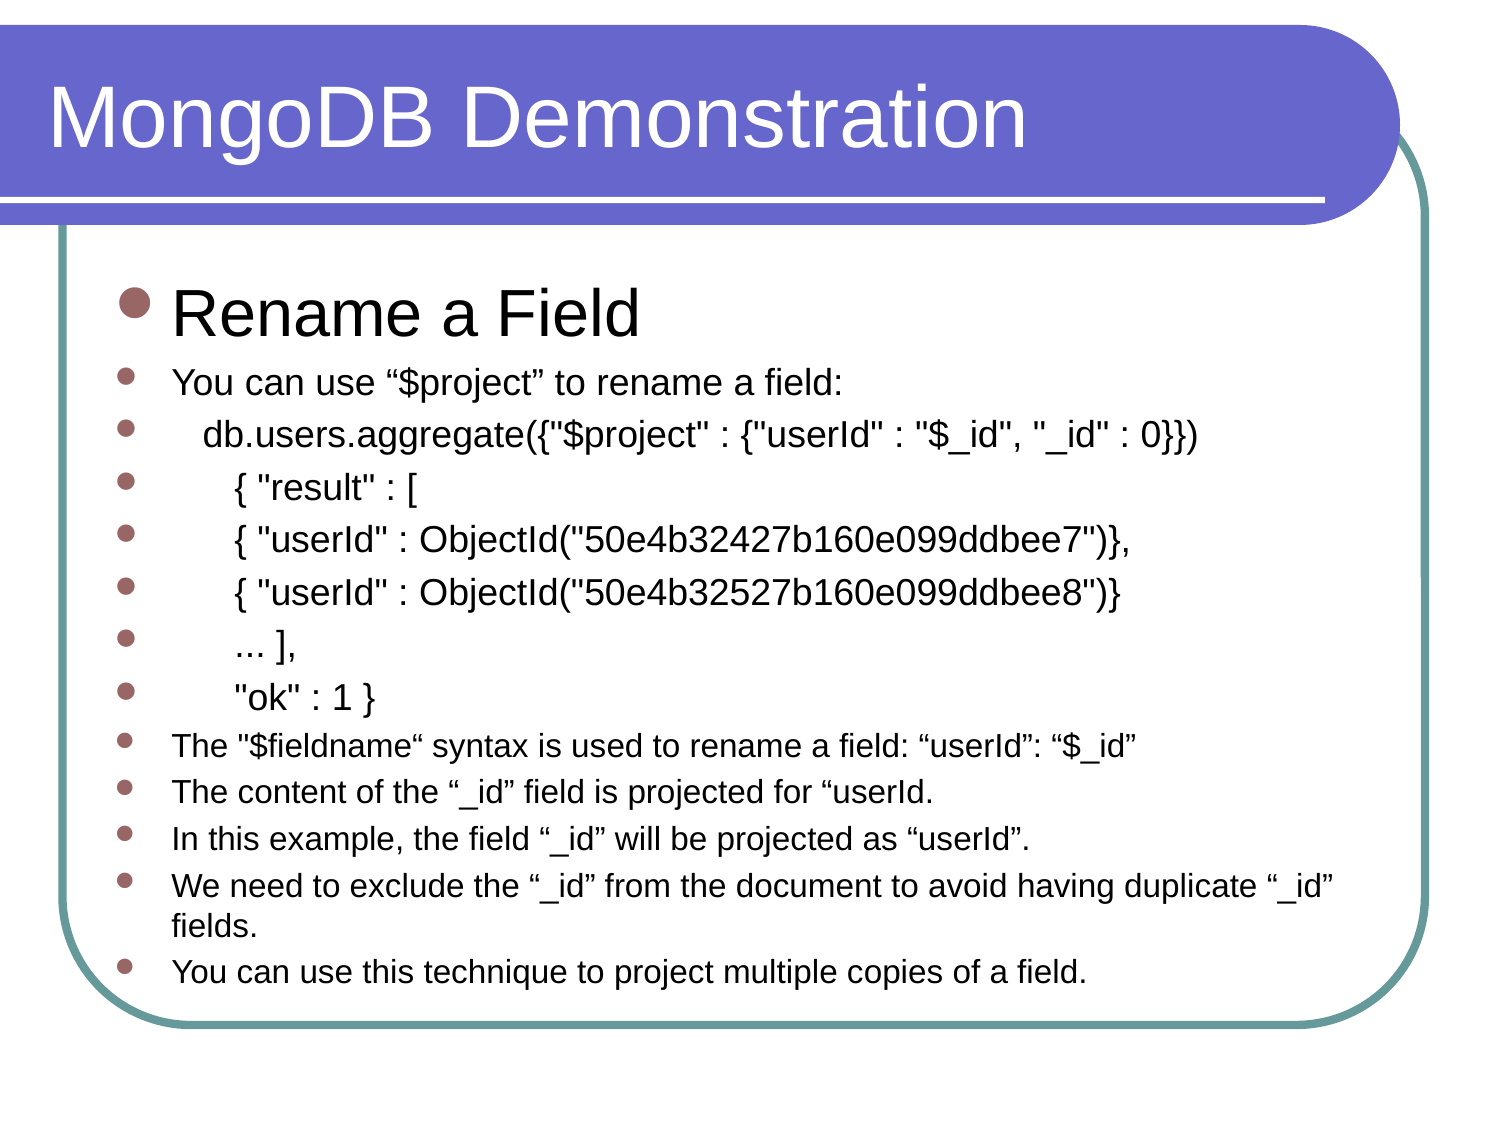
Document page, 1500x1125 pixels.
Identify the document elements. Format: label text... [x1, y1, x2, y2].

list Rename a Field You can use “$project” to rename a field: db.users.aggregate({"$project" : {"userId" : "$_id", "_id" : 0}}) { "result" : [ { "userId" : ObjectId("50e4b32427b160e099ddbee7")}, { "userId" : ObjectId("50e4b32527b160e099ddbee8")} ... ], "ok" : 1 } The "$fieldname“ syntax is used to rename a field: “userId”: “$_id” The content of the “_id” field is projected for “userId. In this example, the field “_id” will be projected as “userId”. We need to exclude the “_id” from the document to avoid having duplicate “_id” fields. You can use this technique to project multiple copies of a field. [99, 262, 1400, 1013]
title MongoDB Demonstration [32, 37, 1347, 188]
